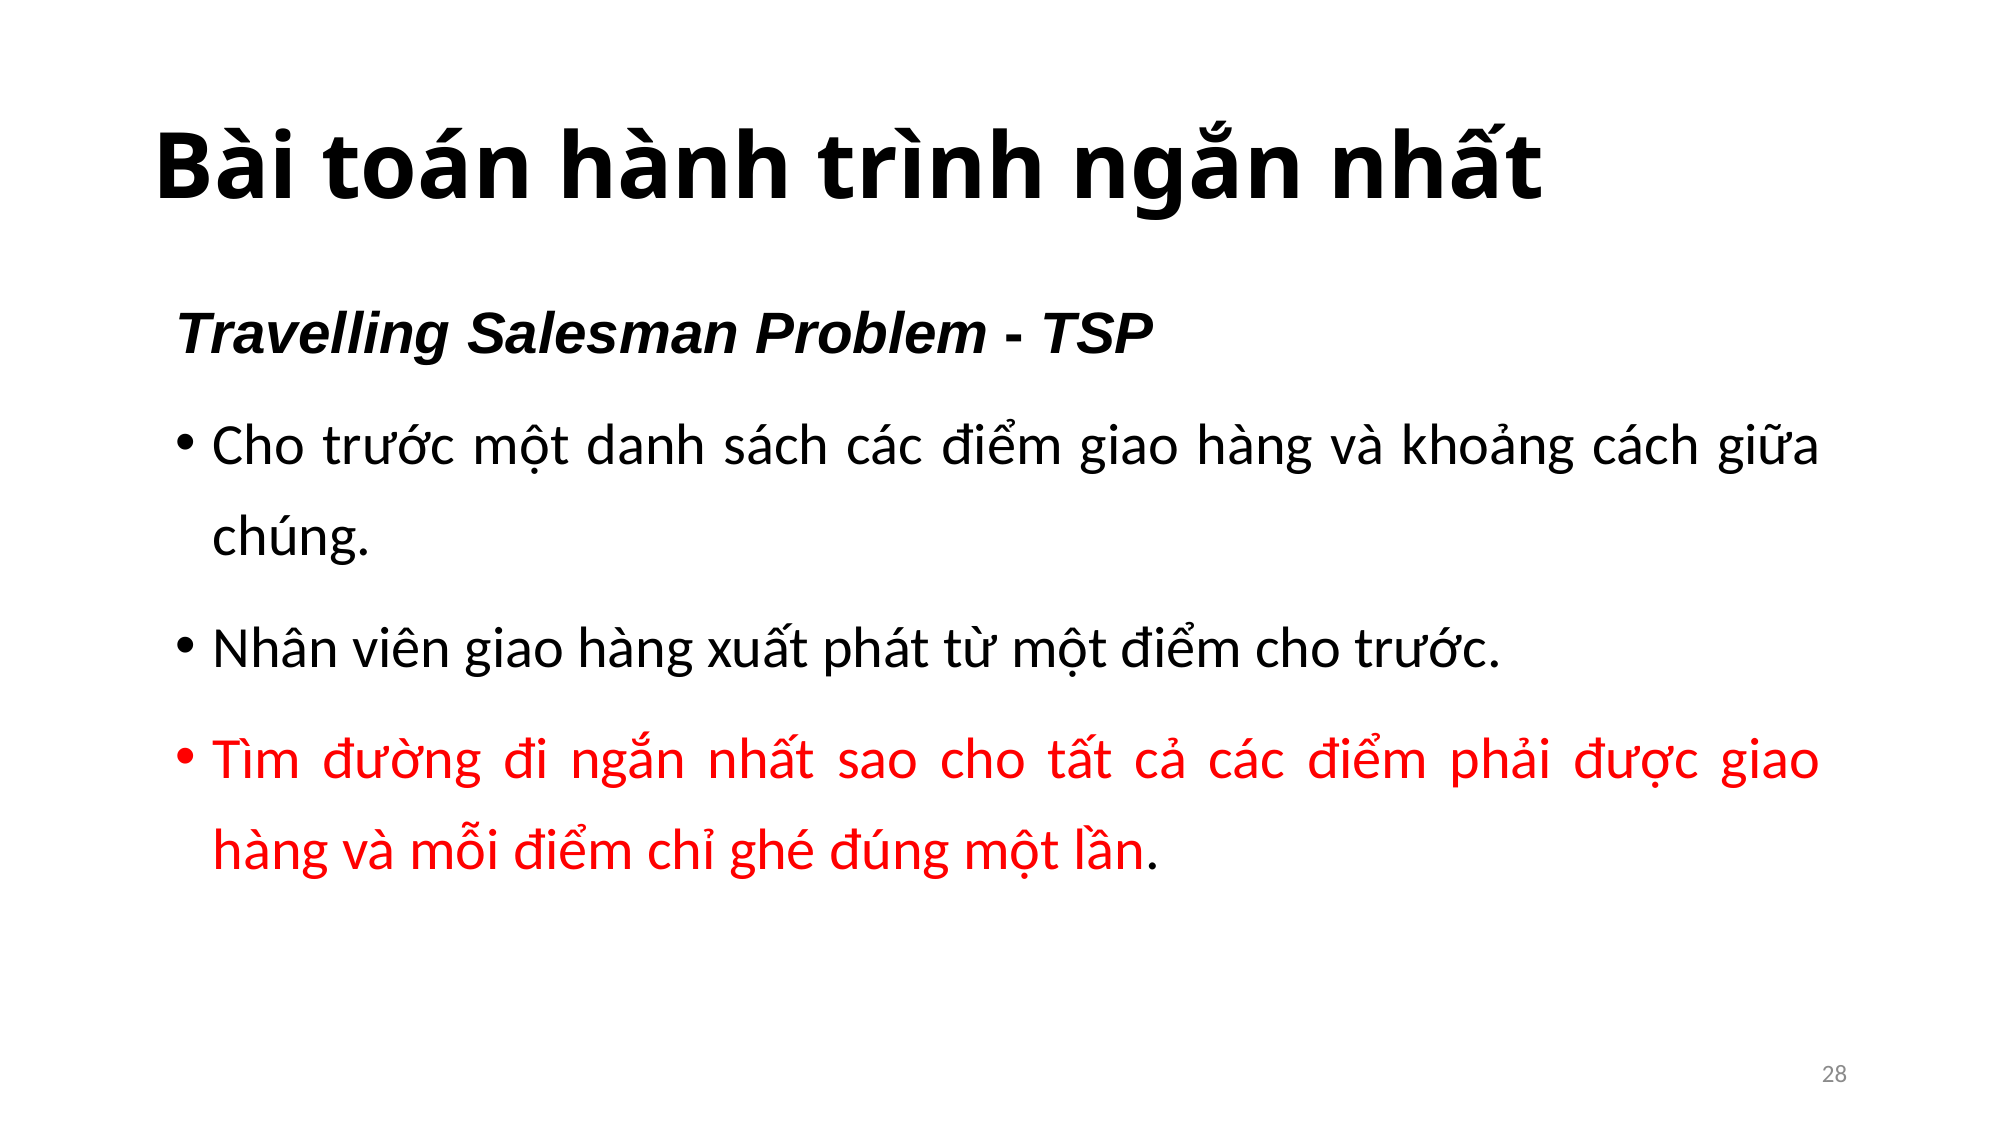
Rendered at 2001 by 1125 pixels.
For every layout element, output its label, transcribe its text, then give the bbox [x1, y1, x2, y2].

title Bài toán hành trình ngắn nhất [137, 59, 1863, 278]
slide_number 28 [1412, 1042, 1863, 1103]
list Travelling Salesman Problem - TSP Cho trước một danh sách các điểm giao hàng và khoảng cách giữa chúng. Nhân viên giao hàng xuất phát từ một điểm cho trước. Tìm đường đi ngắn nhất sao cho tất cả các điểm phải được giao hàng và mỗi điểm chỉ ghé đúng một lần. [160, 266, 1837, 1014]
